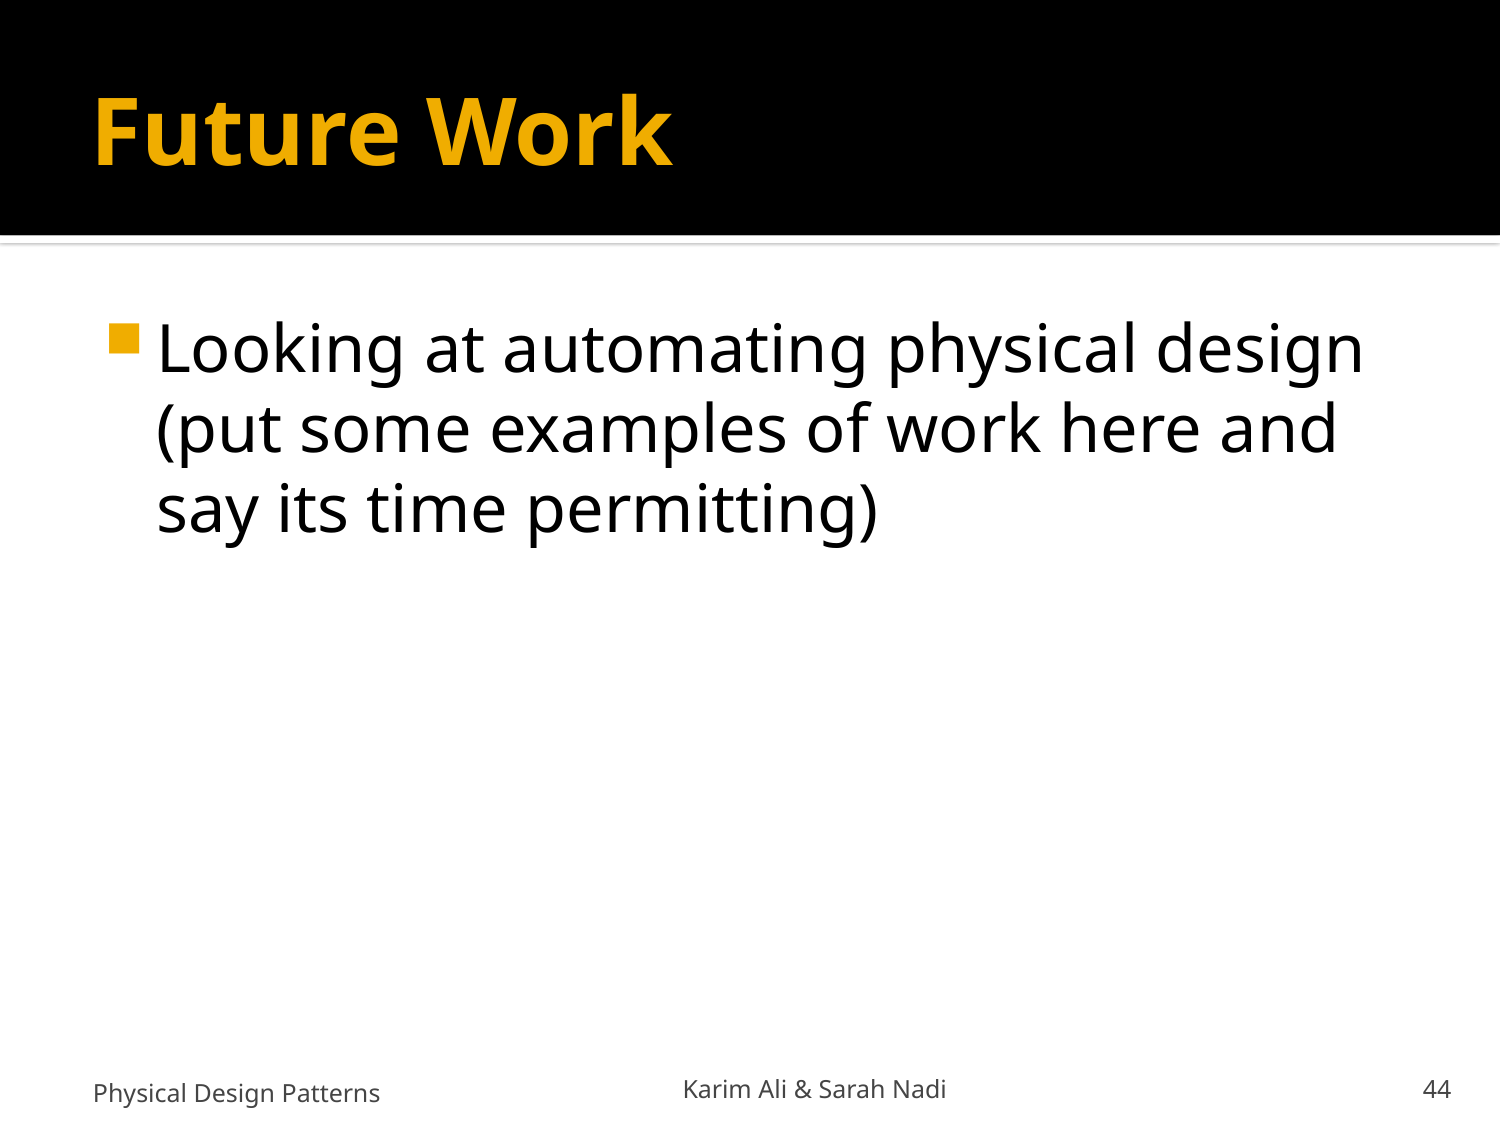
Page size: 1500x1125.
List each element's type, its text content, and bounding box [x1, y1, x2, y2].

slide_number 44 [1345, 1062, 1467, 1108]
title Future Work [75, 25, 1425, 231]
list Looking at automating physical design (put some examples of work here and say its time permitting) [75, 291, 1425, 1050]
slide_number Physical Design Patterns [75, 1062, 363, 1108]
footer Karim Ali & Sarah Nadi [363, 1062, 1267, 1108]
